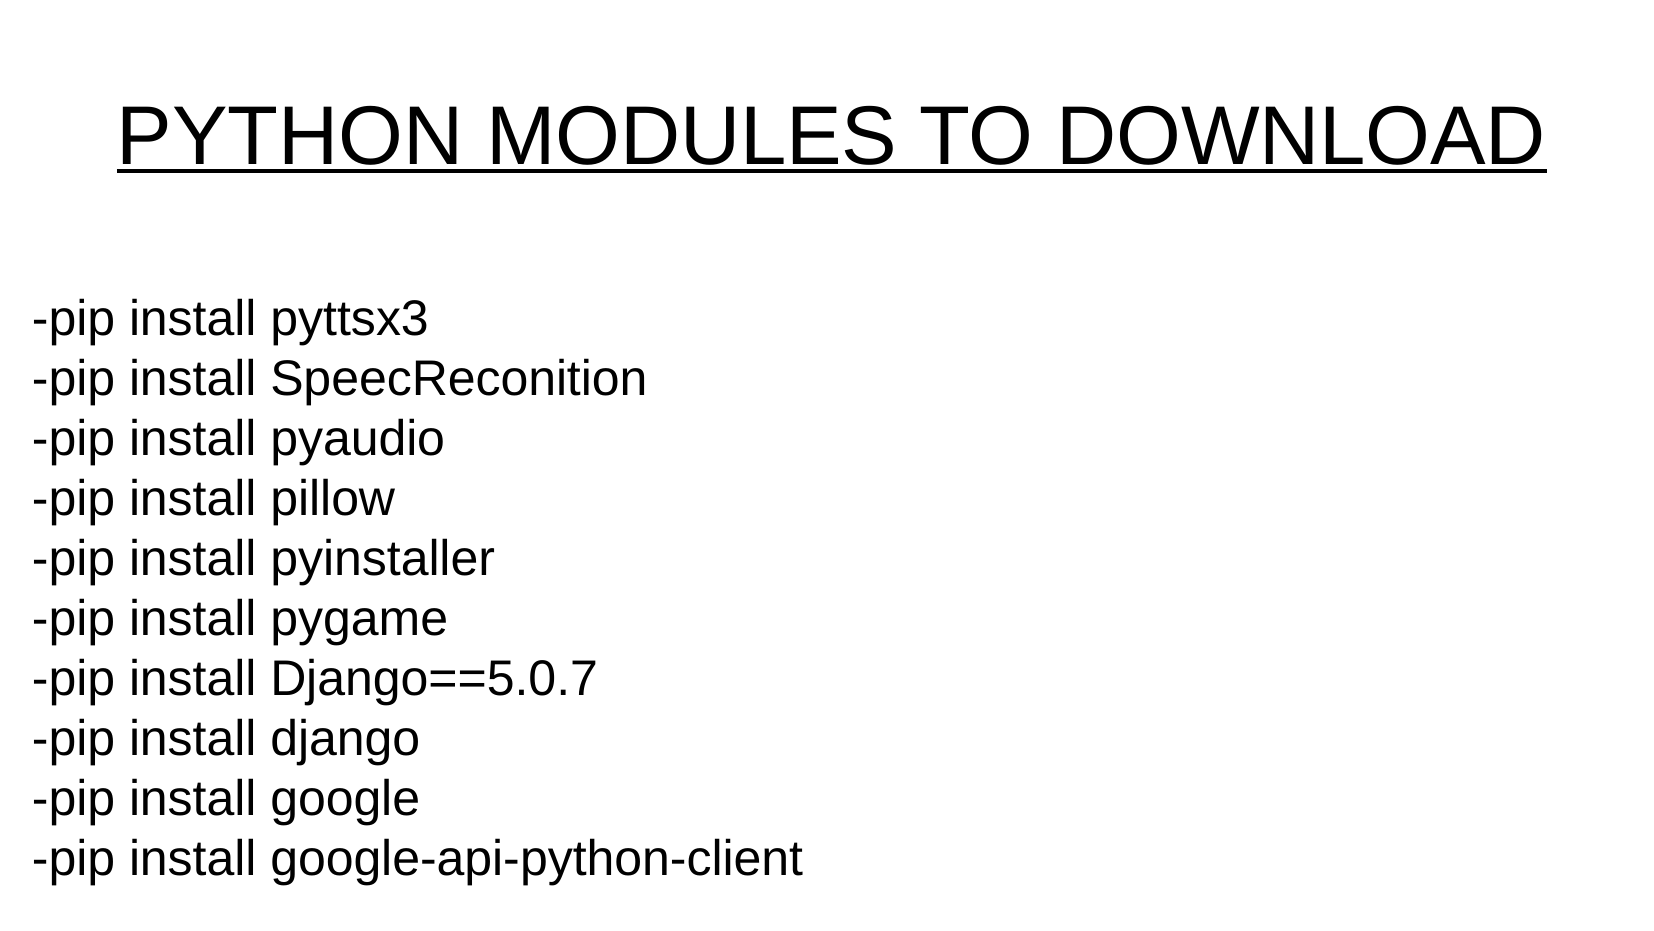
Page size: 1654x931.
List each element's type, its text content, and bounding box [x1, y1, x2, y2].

text_box -pip install pyttsx3 -pip install SpeecReconition -pip install pyaudio -pip install pillow -pip install pyinstaller -pip install pygame -pip install Django==5.0.7 -pip install django -pip install google -pip install google-api-python-client [17, 278, 1617, 851]
text_box PYTHON MODULES TO DOWNLOAD [102, 73, 1562, 182]
